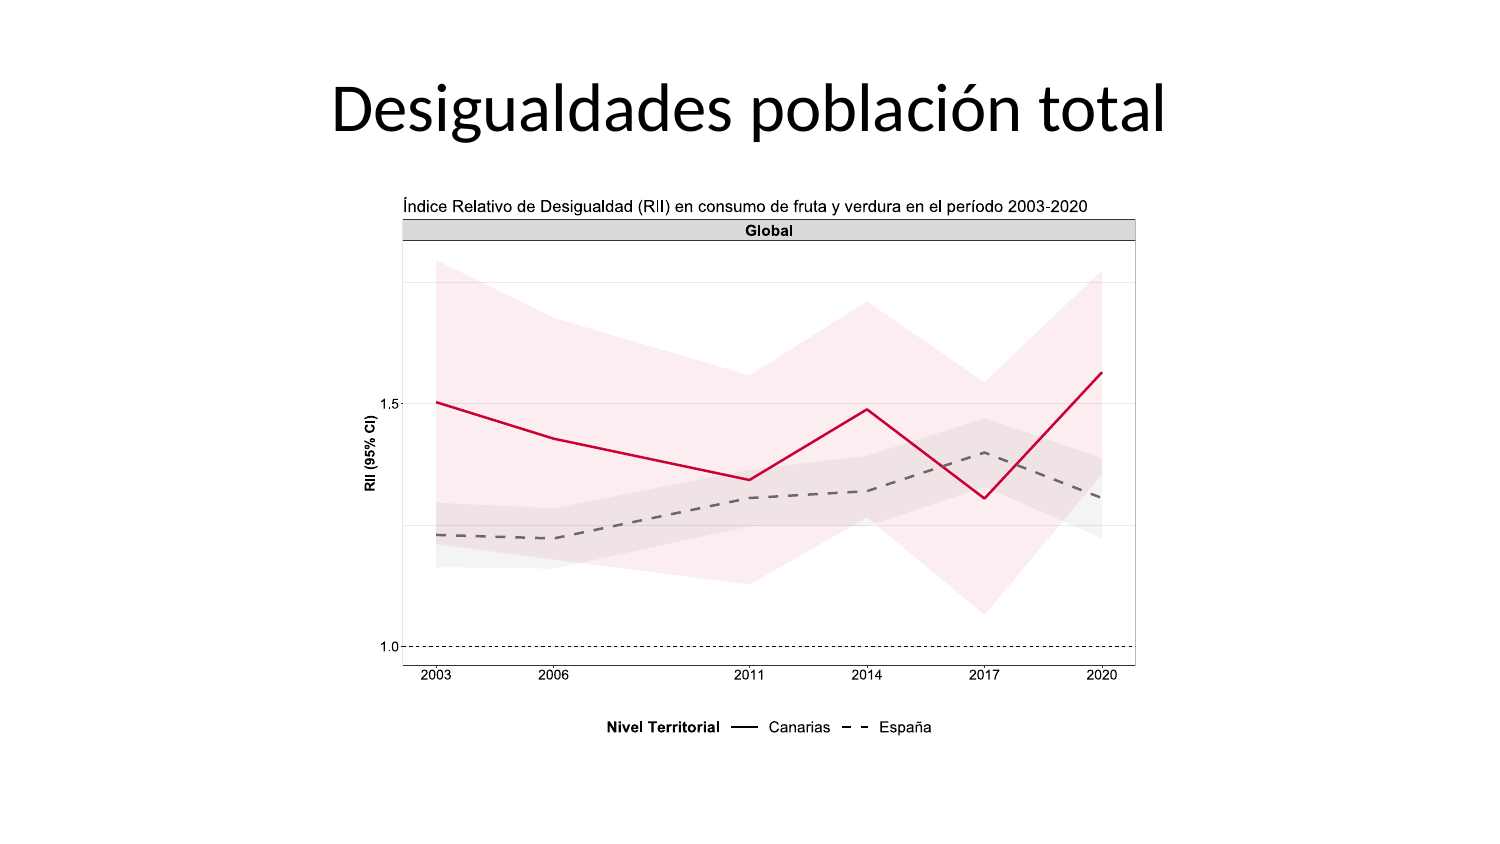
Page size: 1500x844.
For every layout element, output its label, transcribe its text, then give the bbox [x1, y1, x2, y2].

picture [360, 195, 1140, 753]
title Desigualdades población total [75, 33, 1425, 175]
